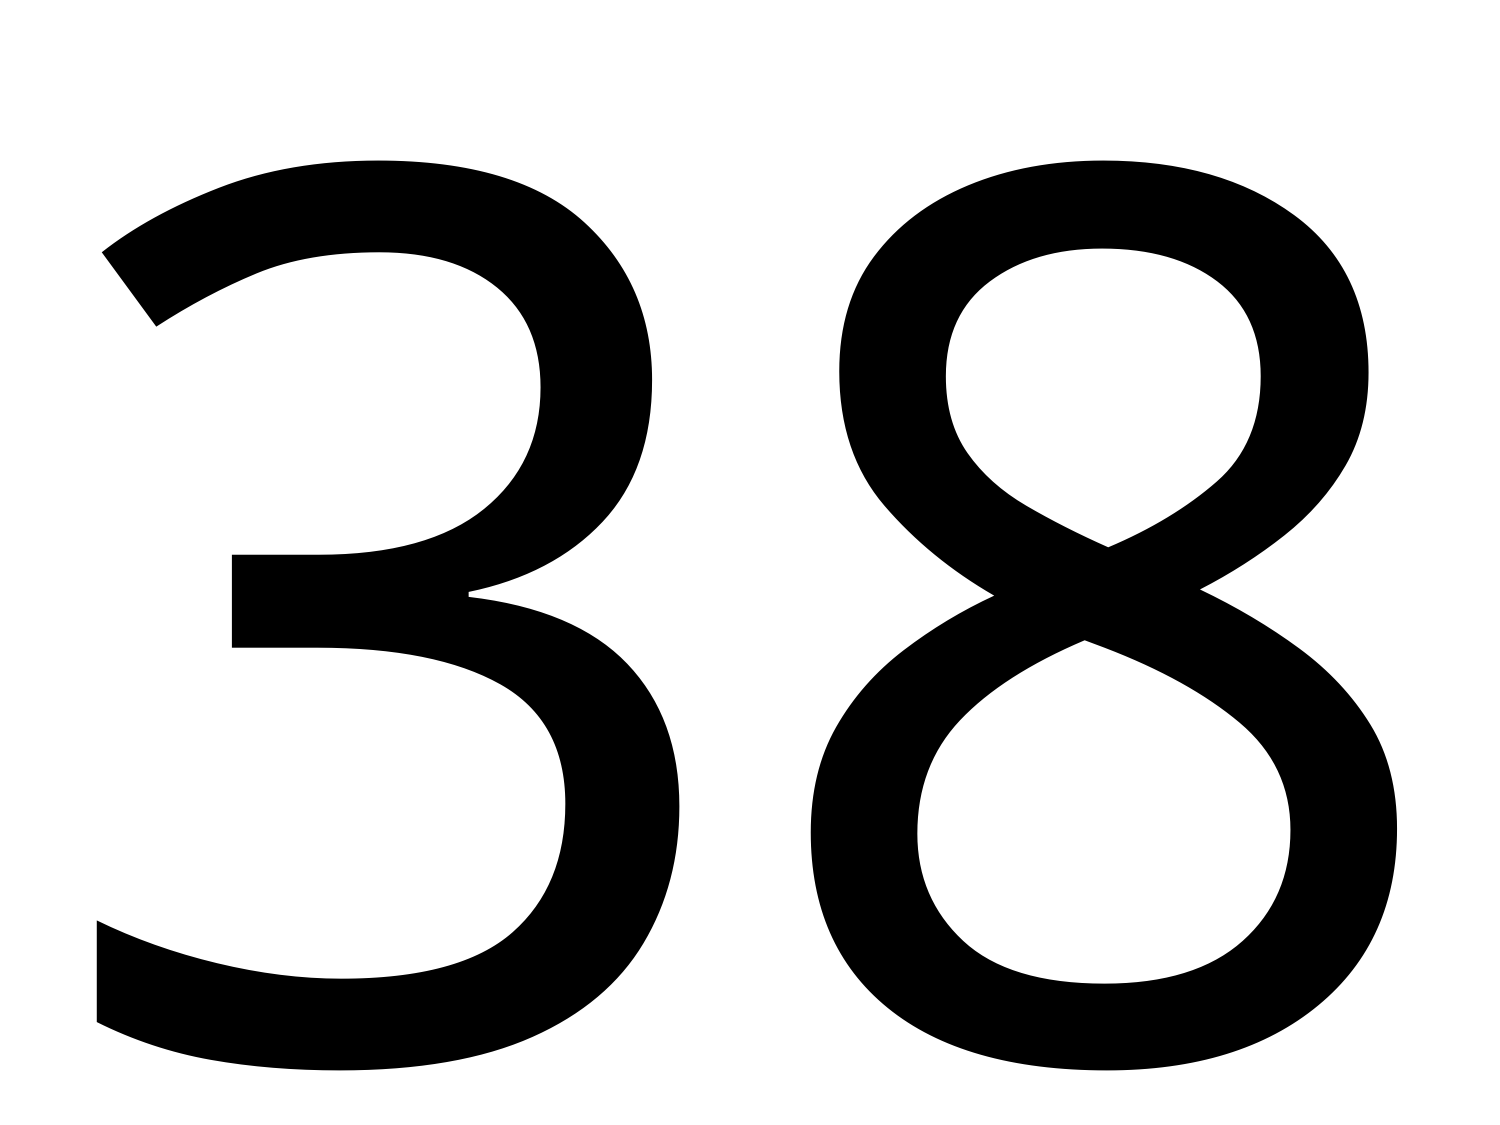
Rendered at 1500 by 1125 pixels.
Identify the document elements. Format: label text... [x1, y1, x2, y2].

title 38 [0, 0, 1500, 1125]
